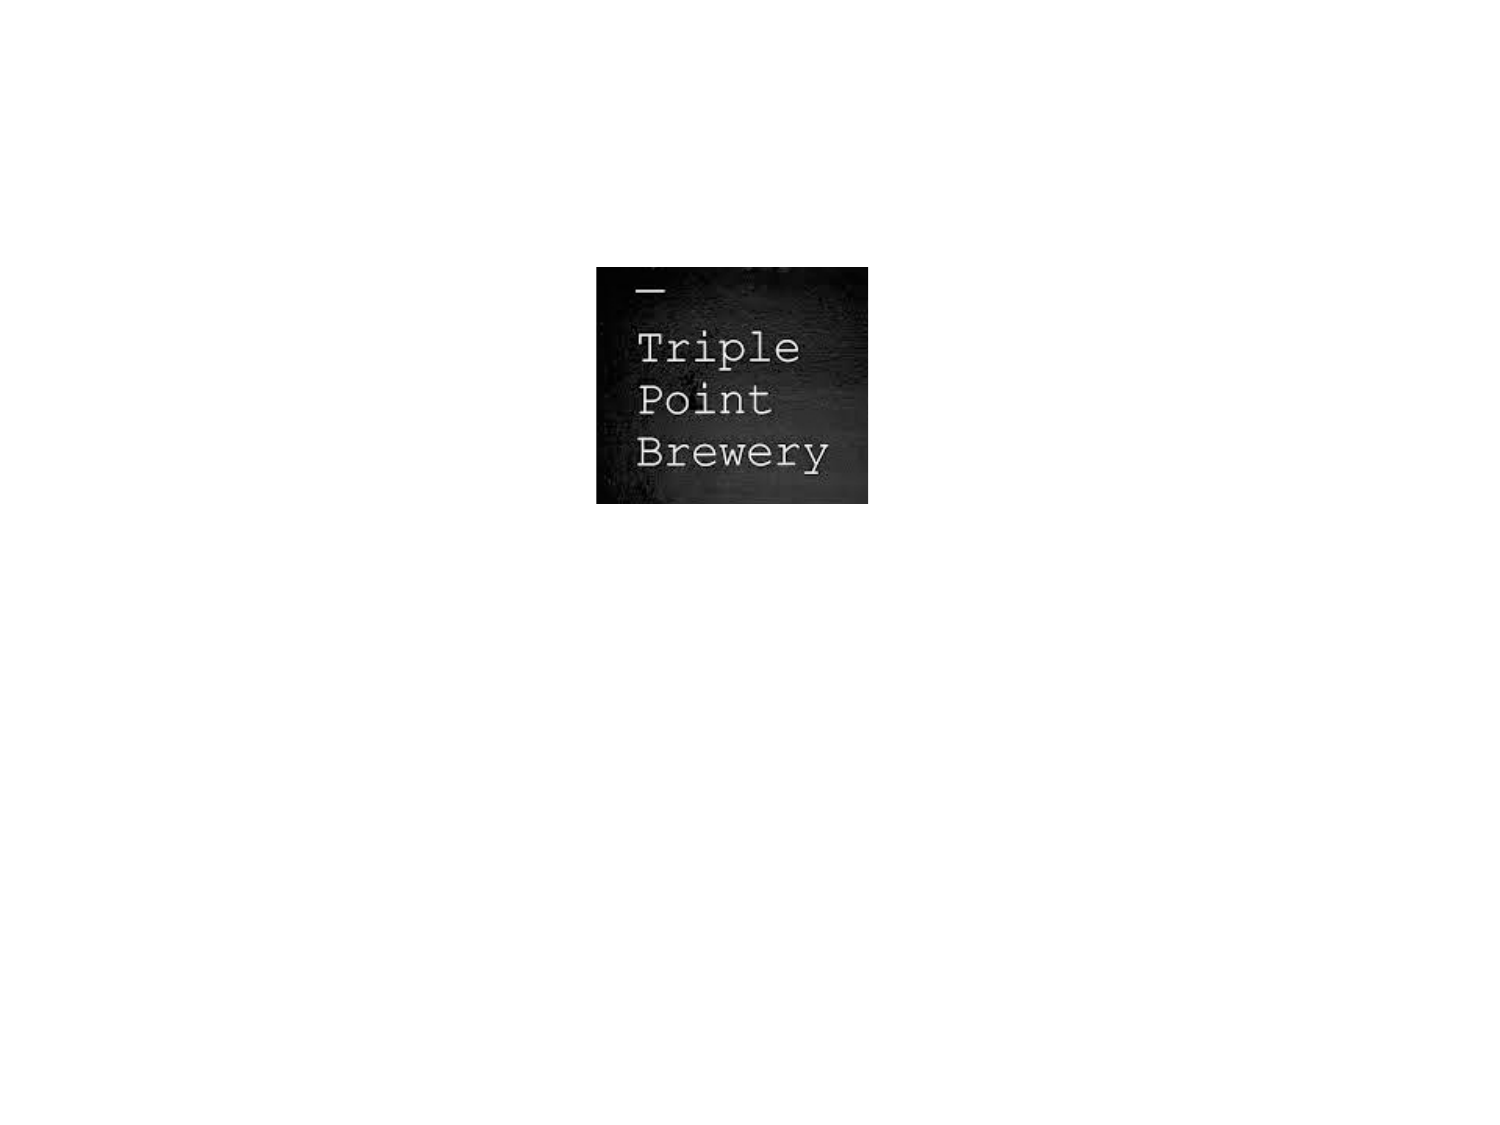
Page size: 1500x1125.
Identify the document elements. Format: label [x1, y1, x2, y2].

picture [596, 266, 869, 504]
